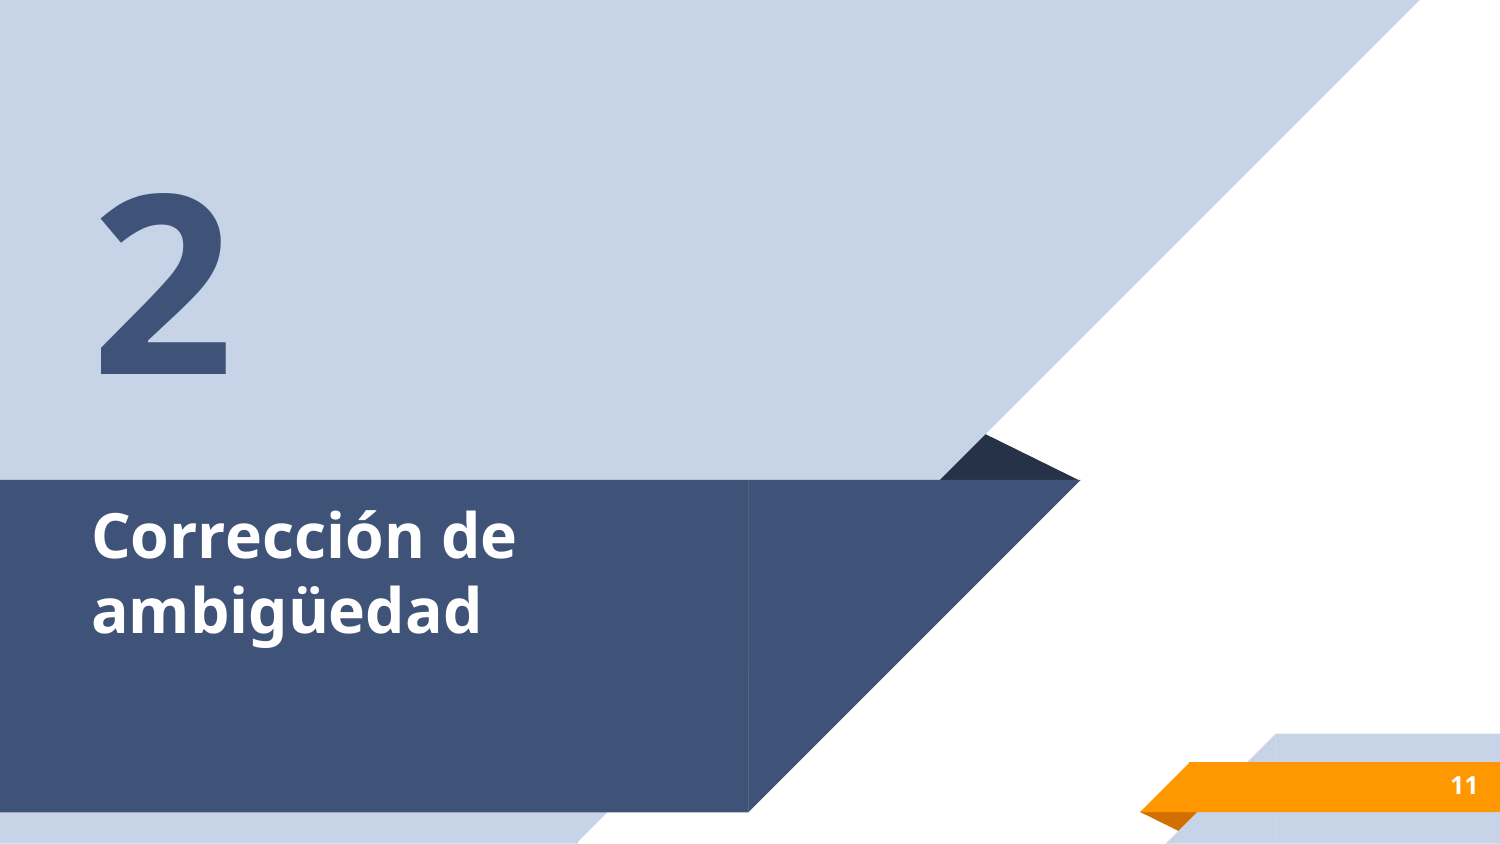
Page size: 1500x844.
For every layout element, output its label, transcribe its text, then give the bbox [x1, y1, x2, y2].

slide_number 11 [1249, 760, 1494, 813]
text_box 2 [76, 0, 570, 515]
title Corrección de ambigüedad [76, 470, 748, 662]
